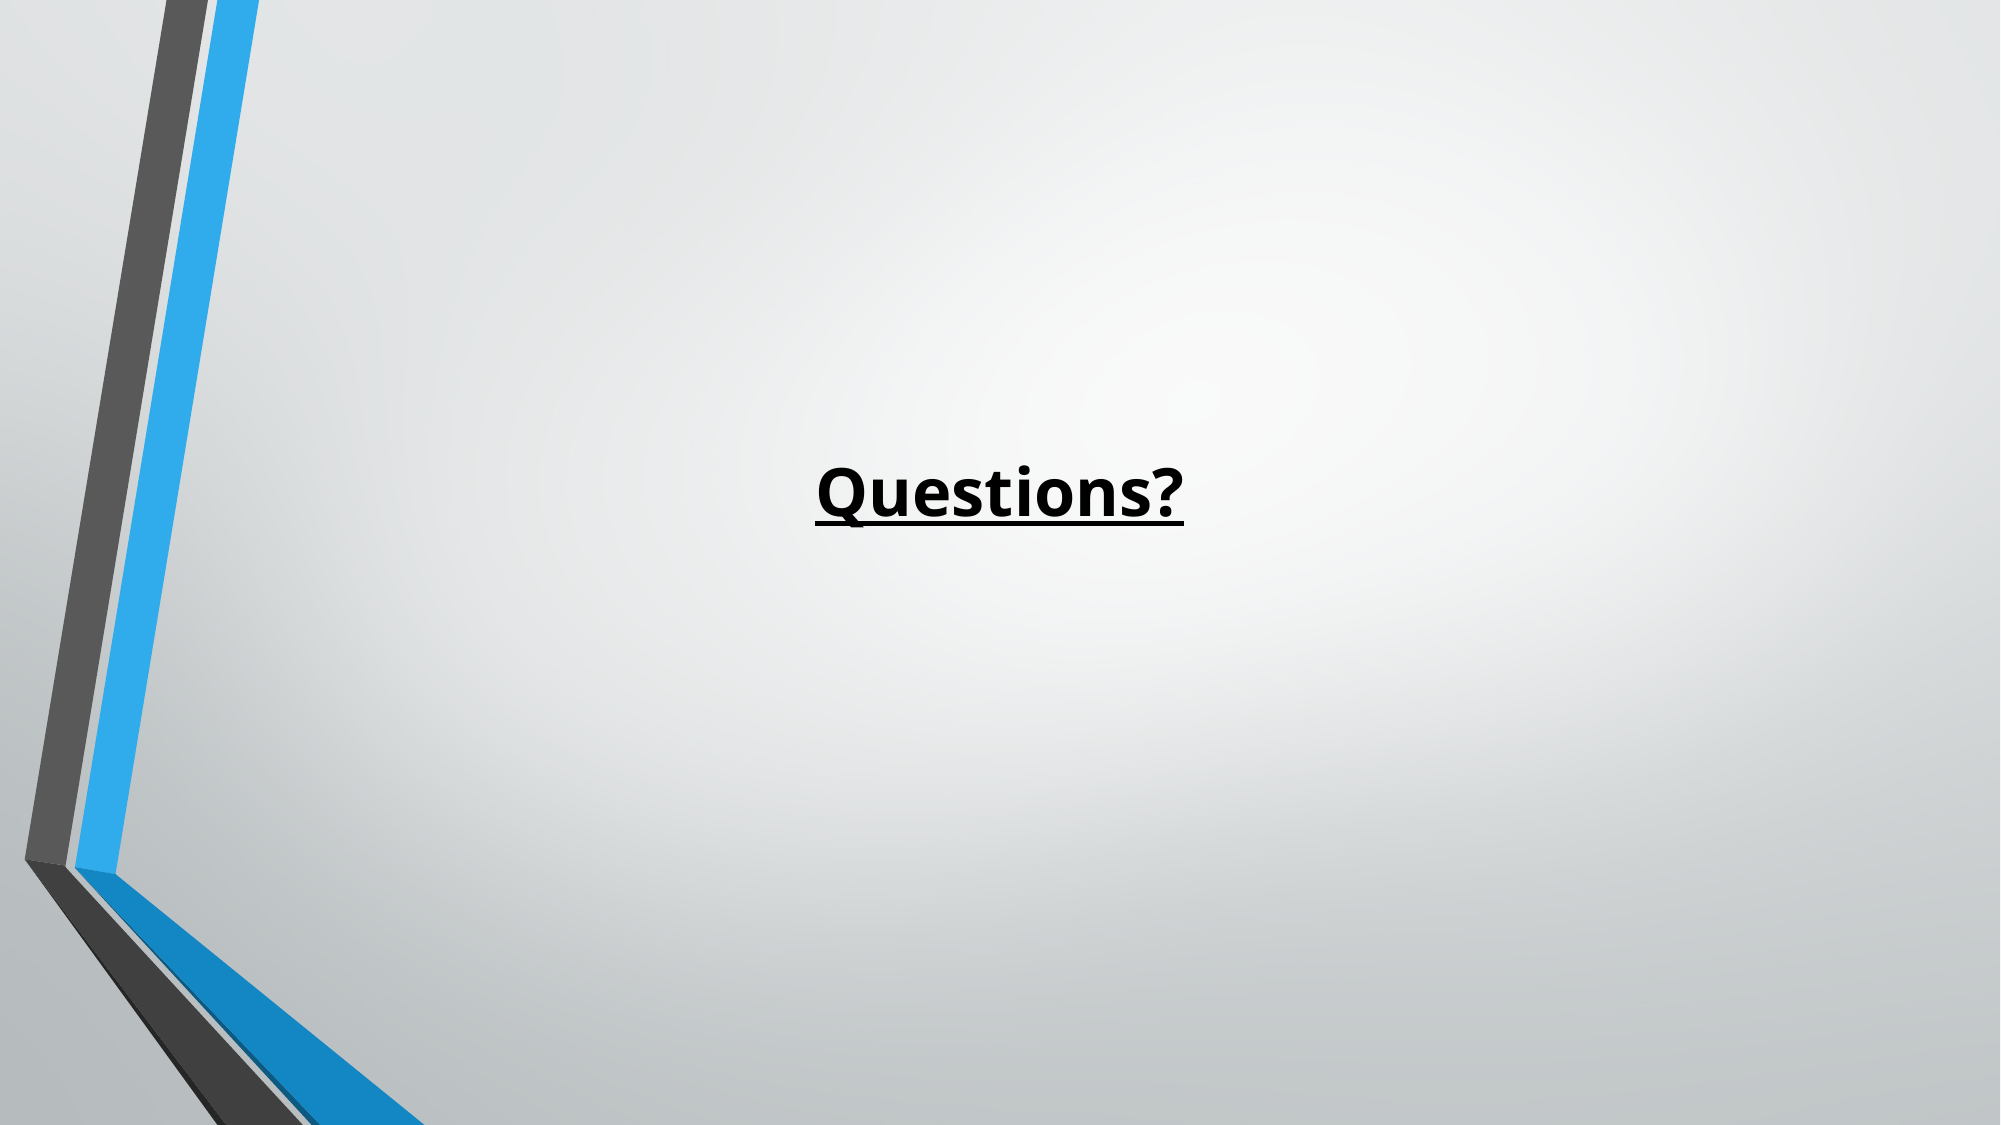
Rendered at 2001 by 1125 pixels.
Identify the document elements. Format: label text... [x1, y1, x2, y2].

list Questions? [137, 132, 1863, 847]
